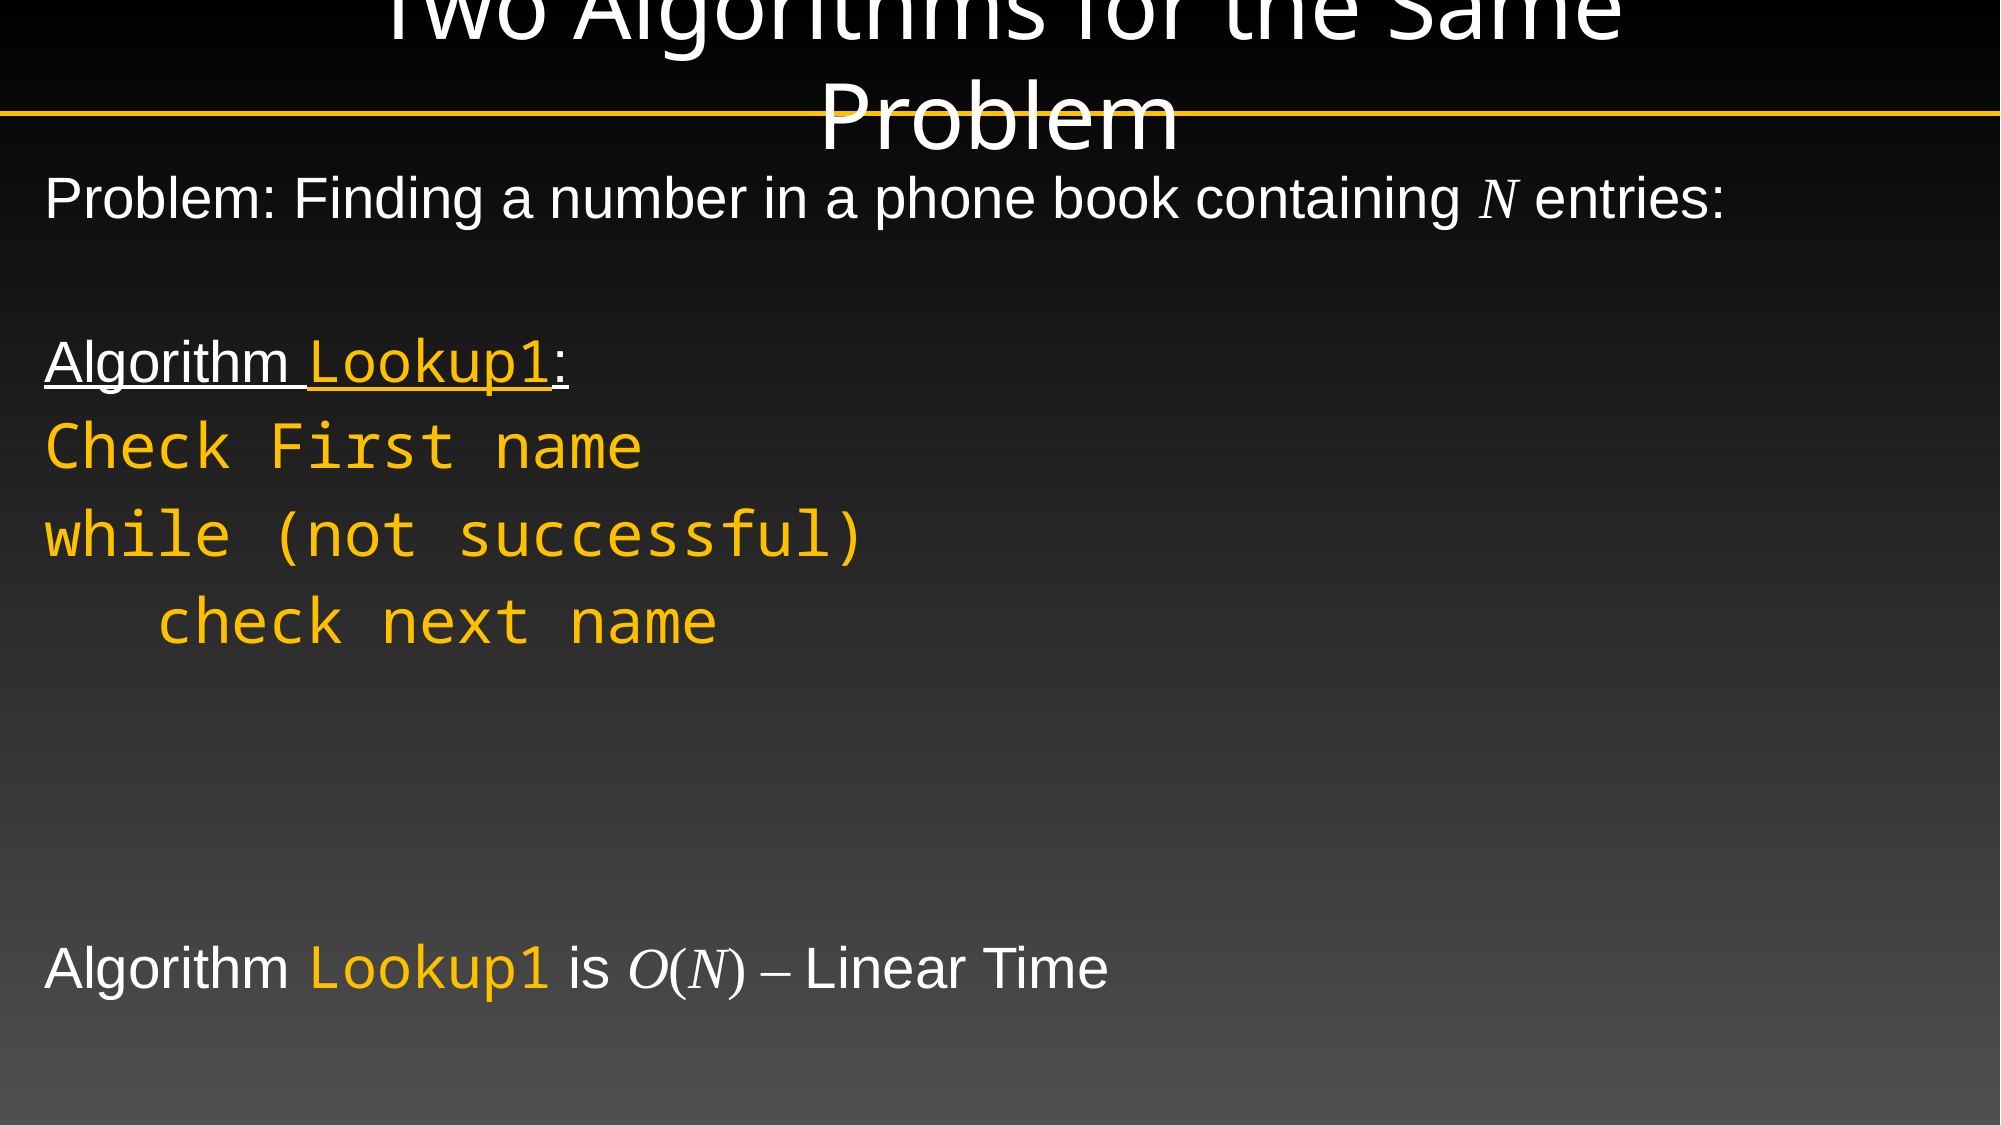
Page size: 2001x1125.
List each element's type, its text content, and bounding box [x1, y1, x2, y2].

list Problem: Finding a number in a phone book containing N entries: Algorithm Lookup1: Check First name while (not successful) check next name Algorithm Lookup1 is O(N) – Linear Time [23, 152, 1977, 1094]
title Two Algorithms for the Same Problem [249, 0, 1751, 116]
